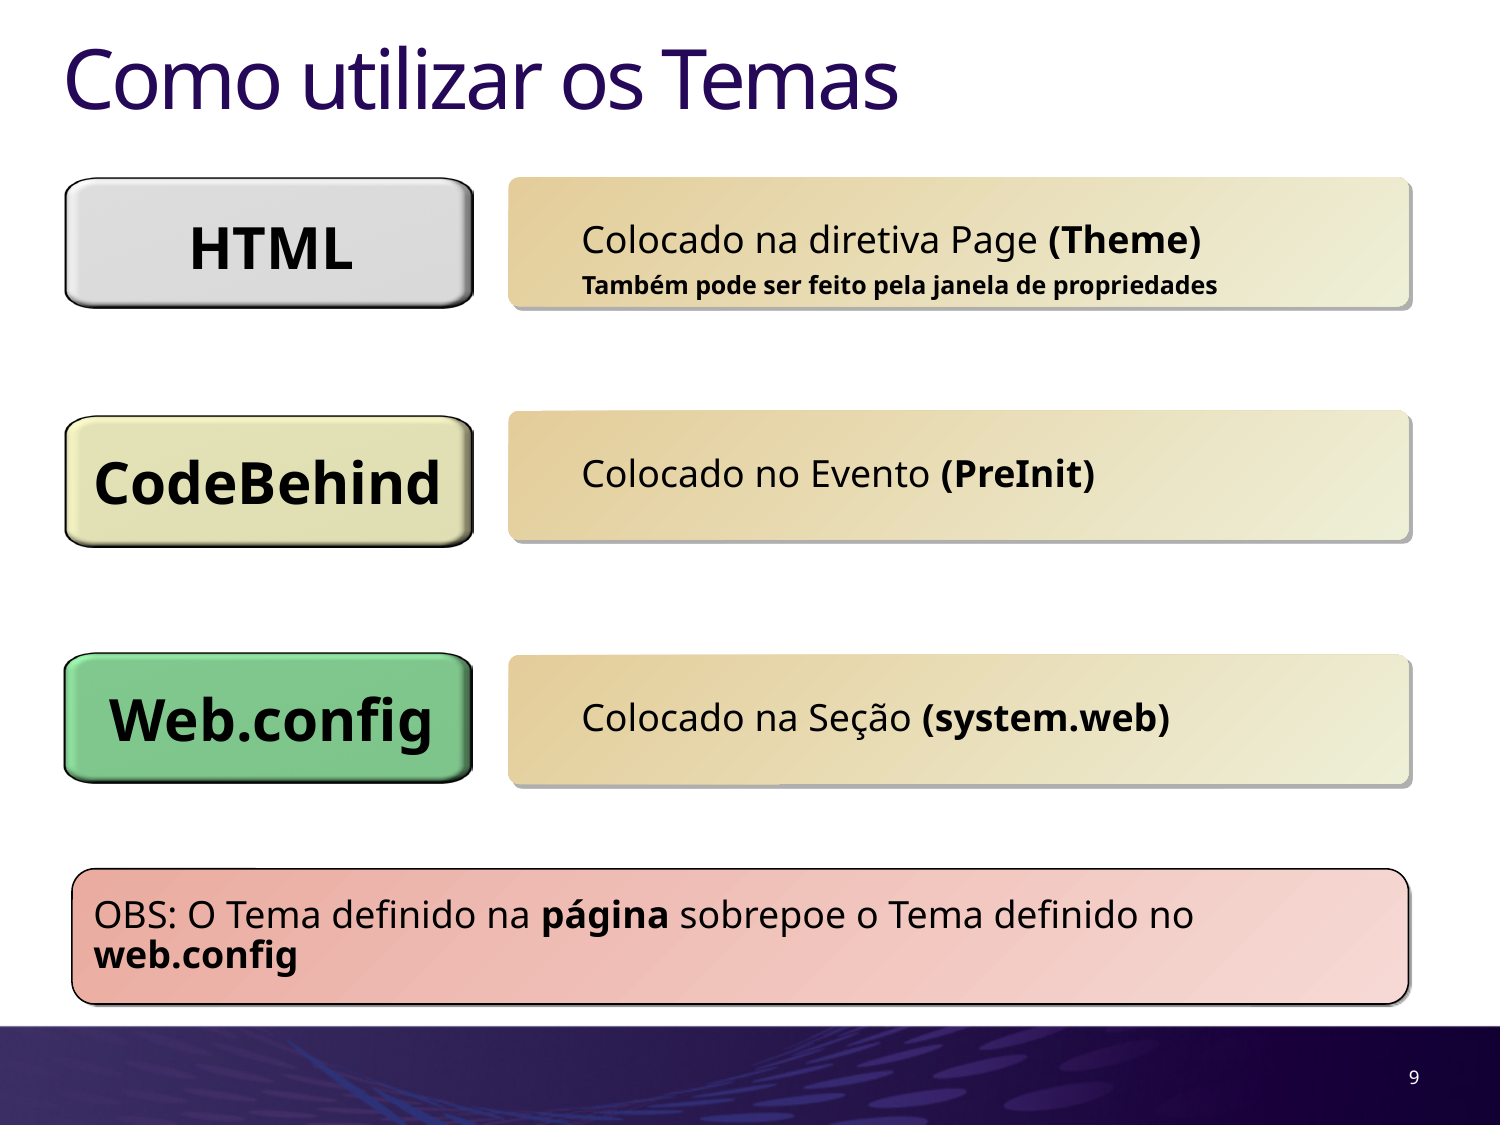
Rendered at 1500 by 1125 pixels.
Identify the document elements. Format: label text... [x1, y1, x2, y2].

title Como utilizar os Temas [62, 37, 1438, 129]
text_box Colocado no Evento (PreInit) [508, 410, 1409, 540]
text_box Colocado na diretiva Page (Theme) [508, 177, 1409, 307]
text_box Também pode ser feito pela janela de propriedades [581, 269, 1374, 300]
picture [0, 0, 1500, 1125]
text_box Colocado na Seção (system.web) [508, 654, 1409, 785]
text_box OBS: O Tema definido na página sobrepoe o Tema definido no web.config [71, 868, 1409, 1004]
slide_number 9 [1408, 1031, 1467, 1092]
